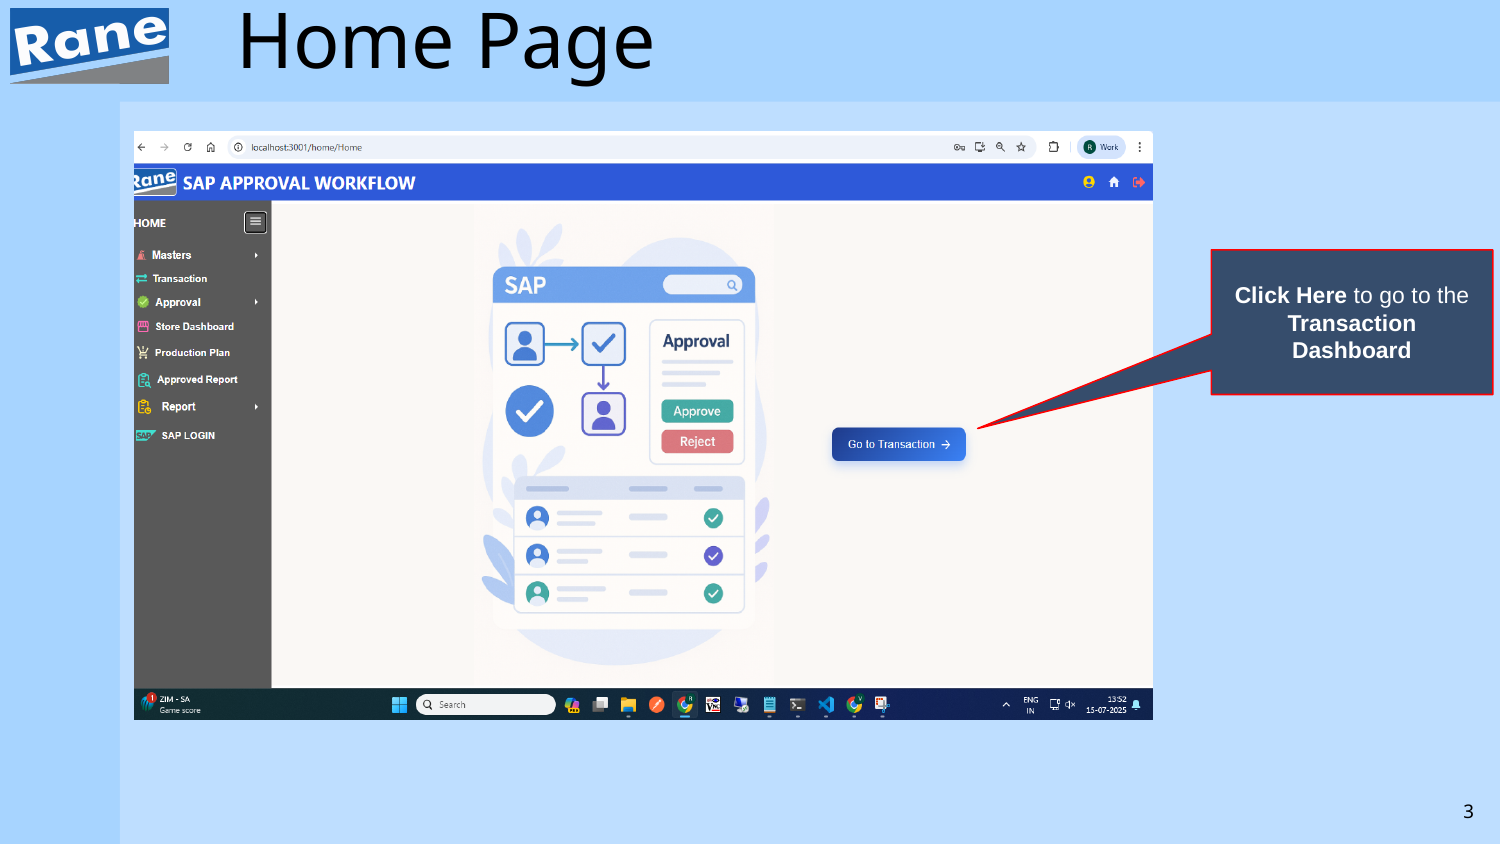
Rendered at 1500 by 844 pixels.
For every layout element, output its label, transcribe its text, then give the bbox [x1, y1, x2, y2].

picture [10, 8, 169, 84]
picture [134, 131, 1153, 720]
text_box Click Here to go to the Transaction Dashboard [1157, 249, 1493, 395]
subtitle 3 [1463, 796, 1500, 844]
title Home Page [236, 9, 1422, 96]
